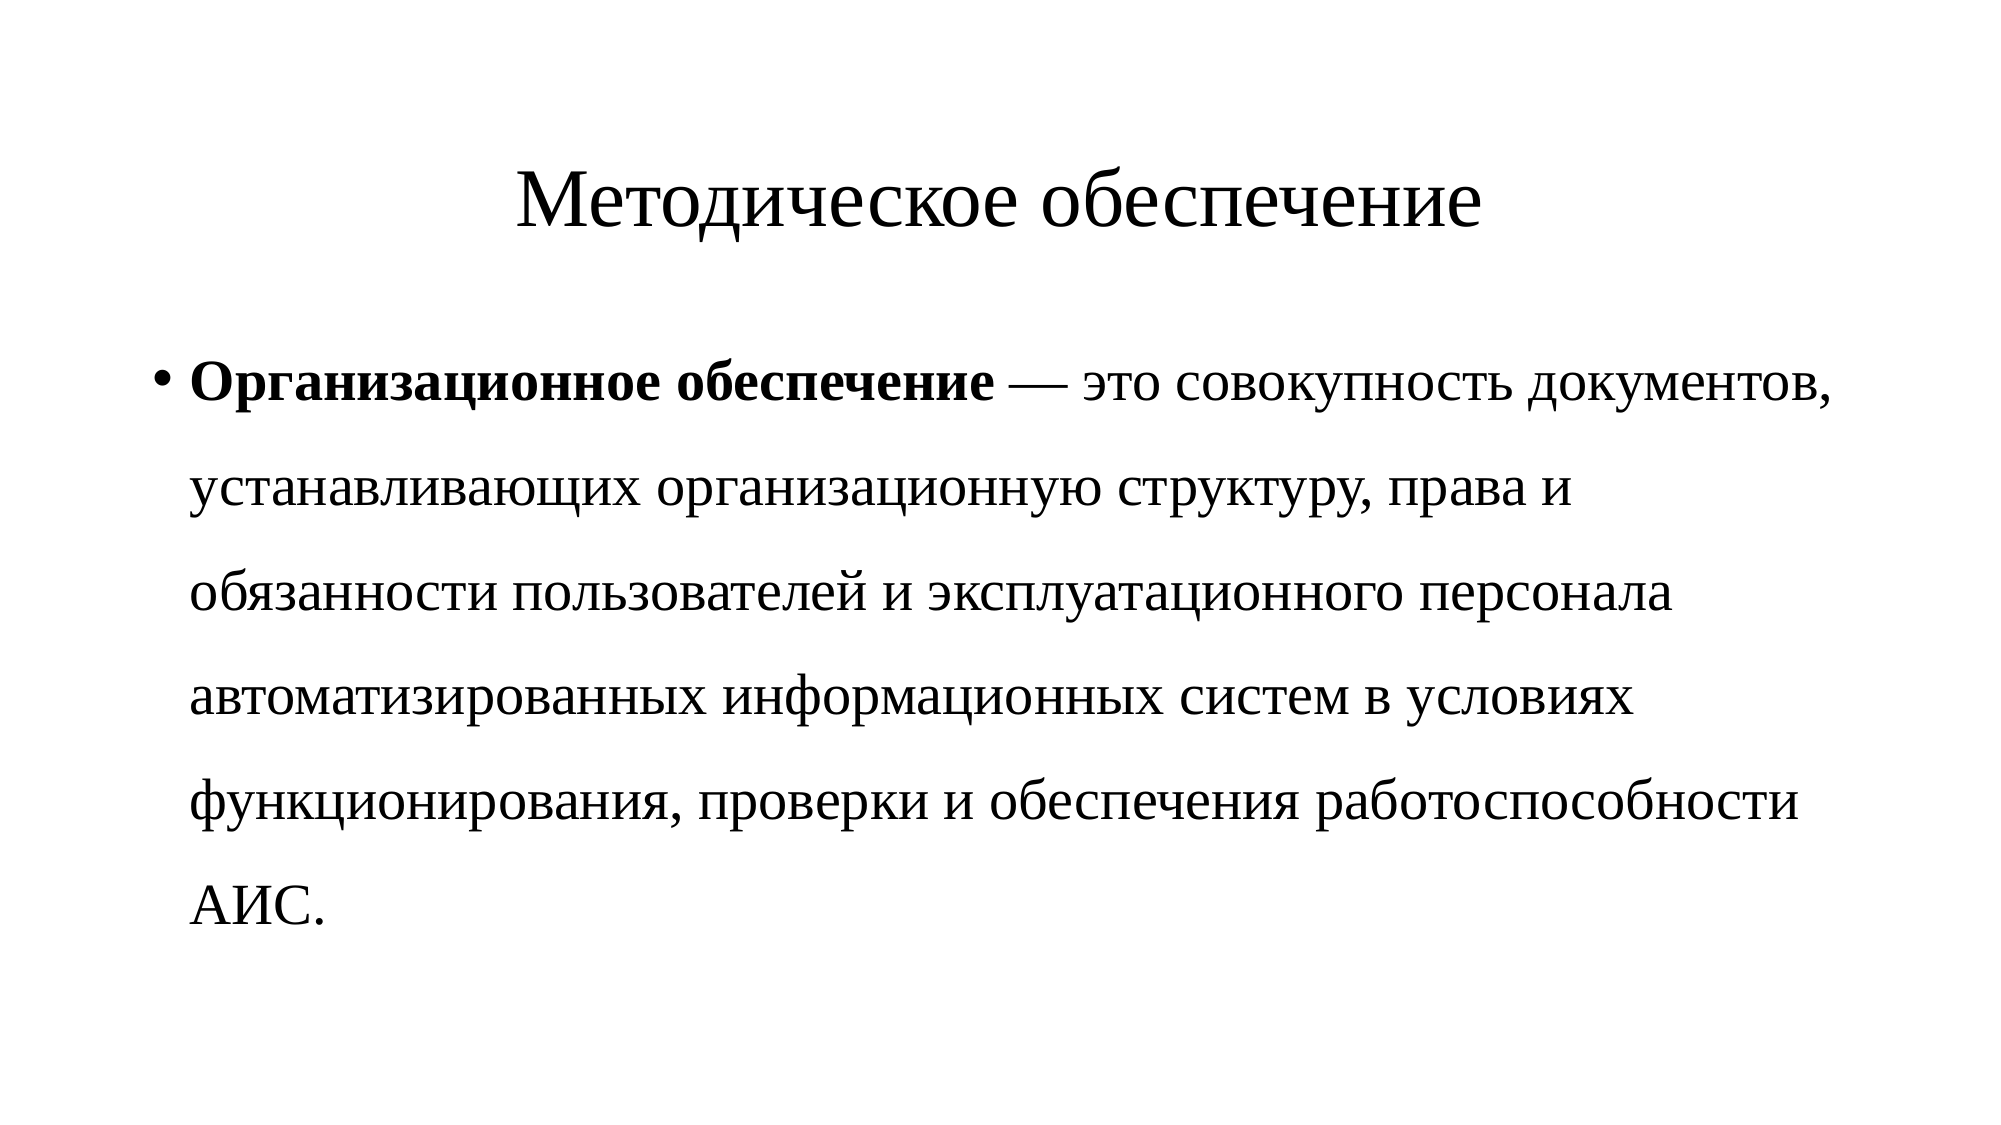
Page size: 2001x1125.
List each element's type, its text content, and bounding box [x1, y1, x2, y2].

title Методическое обеспечение [137, 59, 1863, 278]
list Организационное обеспечение — это совокупность документов, устанавливающих организационную структуру, права и обязанности пользователей и эксплуатационного персонала автоматизированных информационных систем в условиях функционирования, проверки и обеспечения работоспособности АИС. [137, 299, 1863, 1014]
